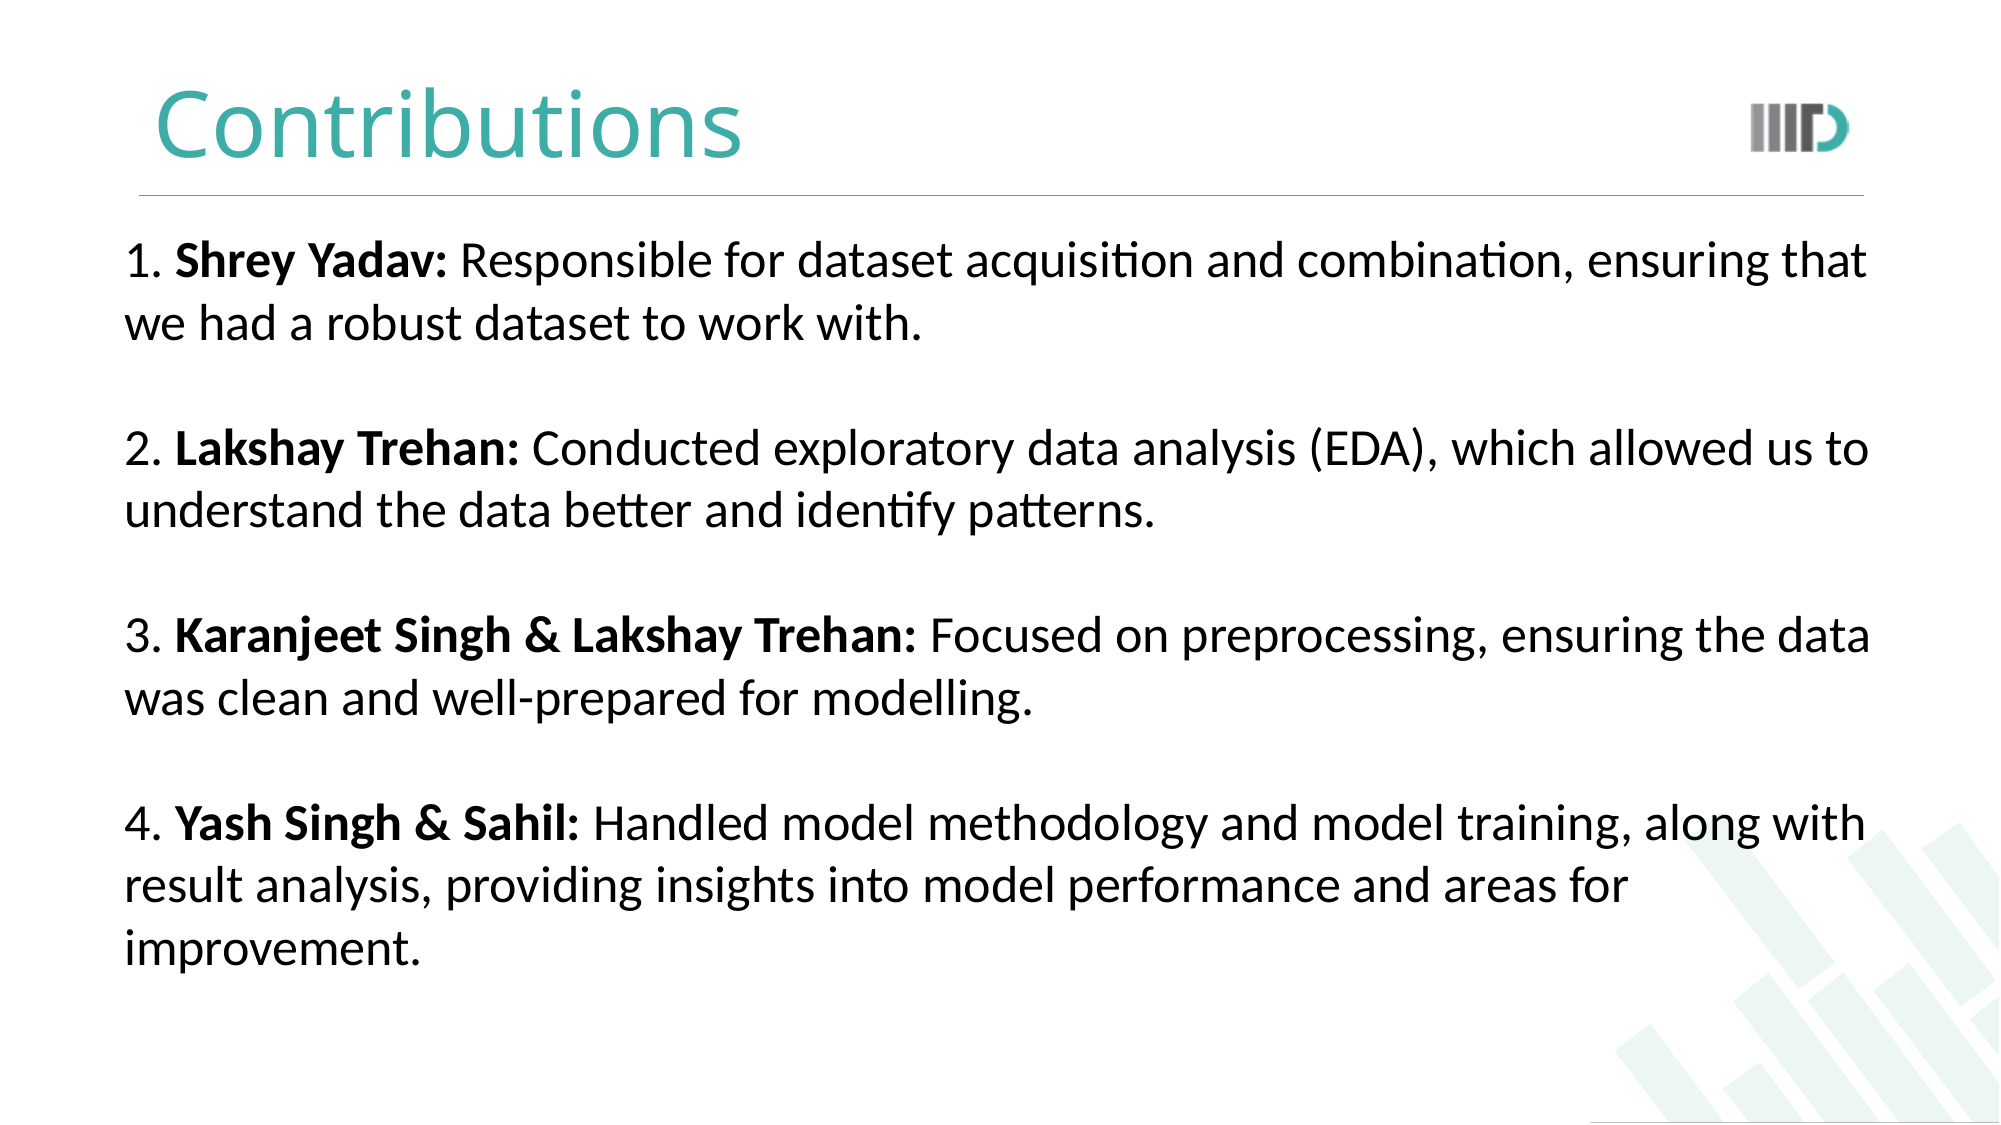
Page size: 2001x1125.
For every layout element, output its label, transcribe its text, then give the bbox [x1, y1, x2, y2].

picture [1590, 785, 2000, 1125]
title Contributions [138, 60, 1689, 196]
text_box 1. Shrey Yadav: Responsible for dataset acquisition and combination, ensuring that we had a robust dataset to work with. 2. Lakshay Trehan: Conducted exploratory data analysis (EDA), which allowed us to understand the data better and identify patterns. 3. Karanjeet Singh & Lakshay Trehan: Focused on preprocessing, ensuring the data was clean and well-prepared for modelling. 4. Yash Singh & Sahil: Handled model methodology and model training, along with result analysis, providing insights into model performance and areas for improvement. [109, 210, 1889, 1030]
picture [1732, 91, 1864, 165]
